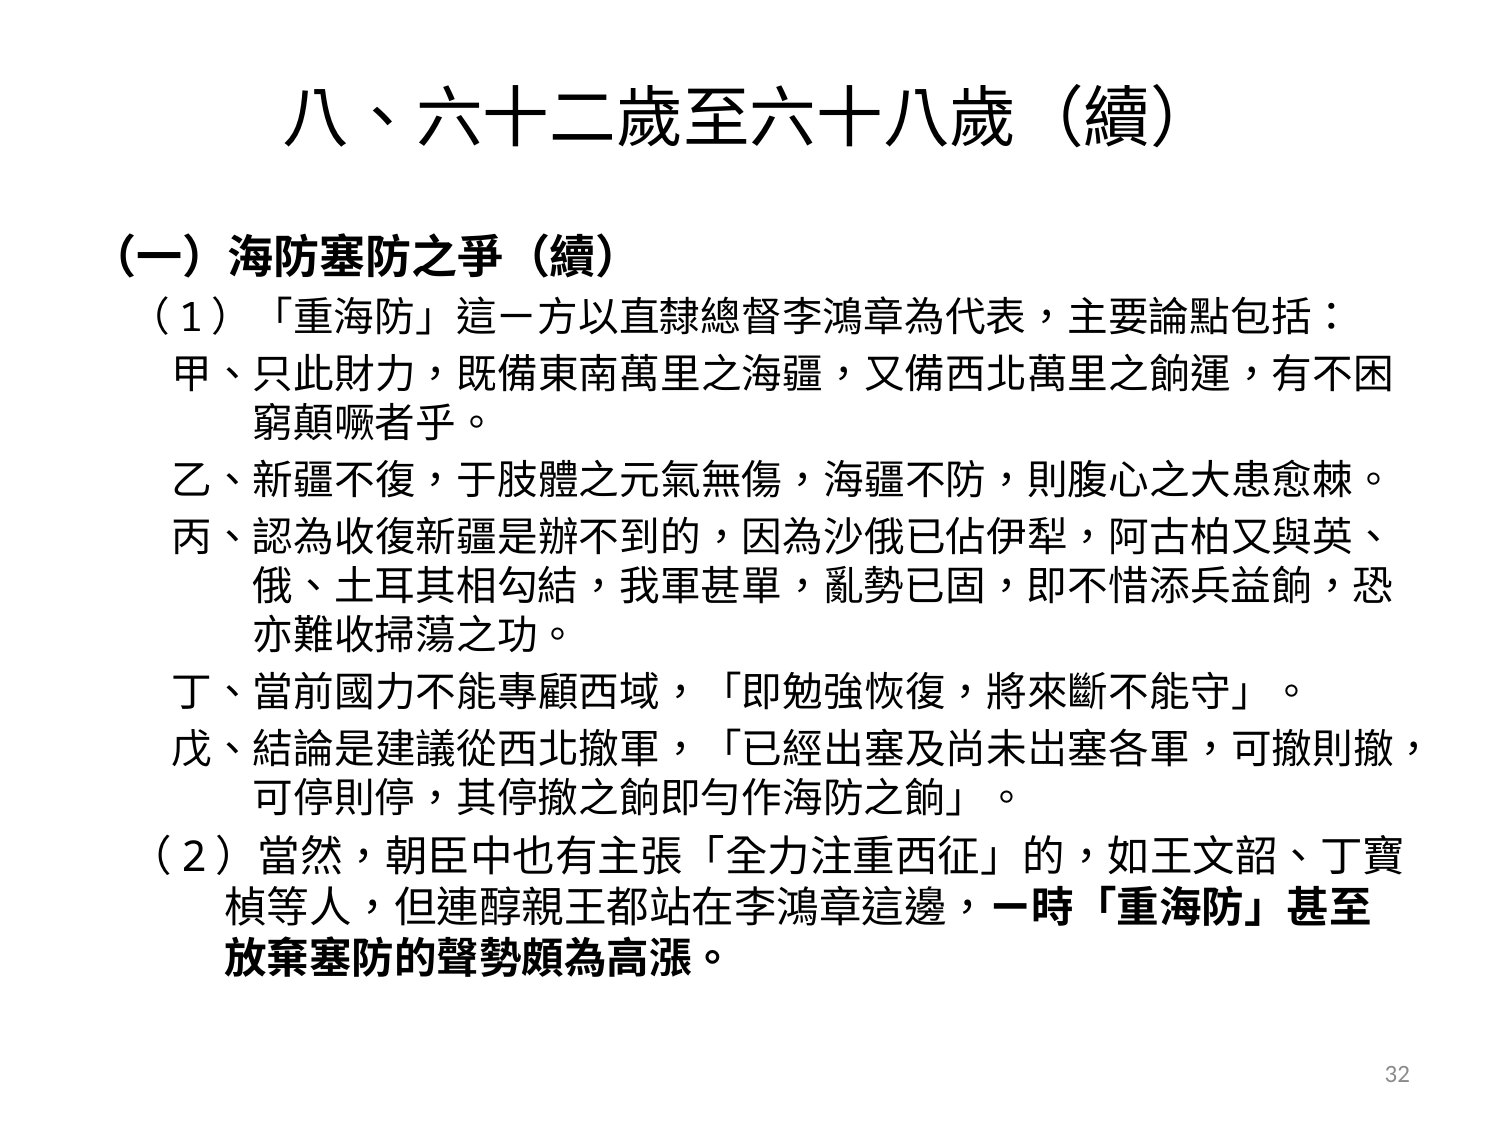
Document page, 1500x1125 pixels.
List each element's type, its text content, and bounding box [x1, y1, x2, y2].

list （一）海防塞防之爭（續） （1）「重海防」這ㄧ方以直隸總督李鴻章為代表，主要論點包括： 甲、只此財力，既備東南萬里之海疆，又備西北萬里之餉運，有不困窮顛噘者乎。 乙、新疆不復，于肢體之元氣無傷，海疆不防，則腹心之大患愈棘。 丙、認為收復新疆是辦不到的，因為沙俄已佔伊犁，阿古柏又與英、俄、土耳其相勾結，我軍甚單，亂勢已固，即不惜添兵益餉，恐亦難收掃蕩之功。 丁、當前國力不能專顧西域，「即勉強恢復，將來斷不能守」。 戊、結論是建議從西北撤軍，「已經出塞及尚未岀塞各軍，可撤則撤，可停則停，其停撤之餉即勻作海防之餉」。 （2）當然，朝臣中也有主張「全力注重西征」的，如王文韶、丁寶楨等人，但連醇親王都站在李鴻章這邊，ㄧ時「重海防」甚至放棄塞防的聲勢頗為高漲。 [75, 219, 1425, 1005]
title 八、六十二歲至六十八歲（續） [75, 45, 1425, 185]
slide_number 32 [1074, 1042, 1425, 1103]
